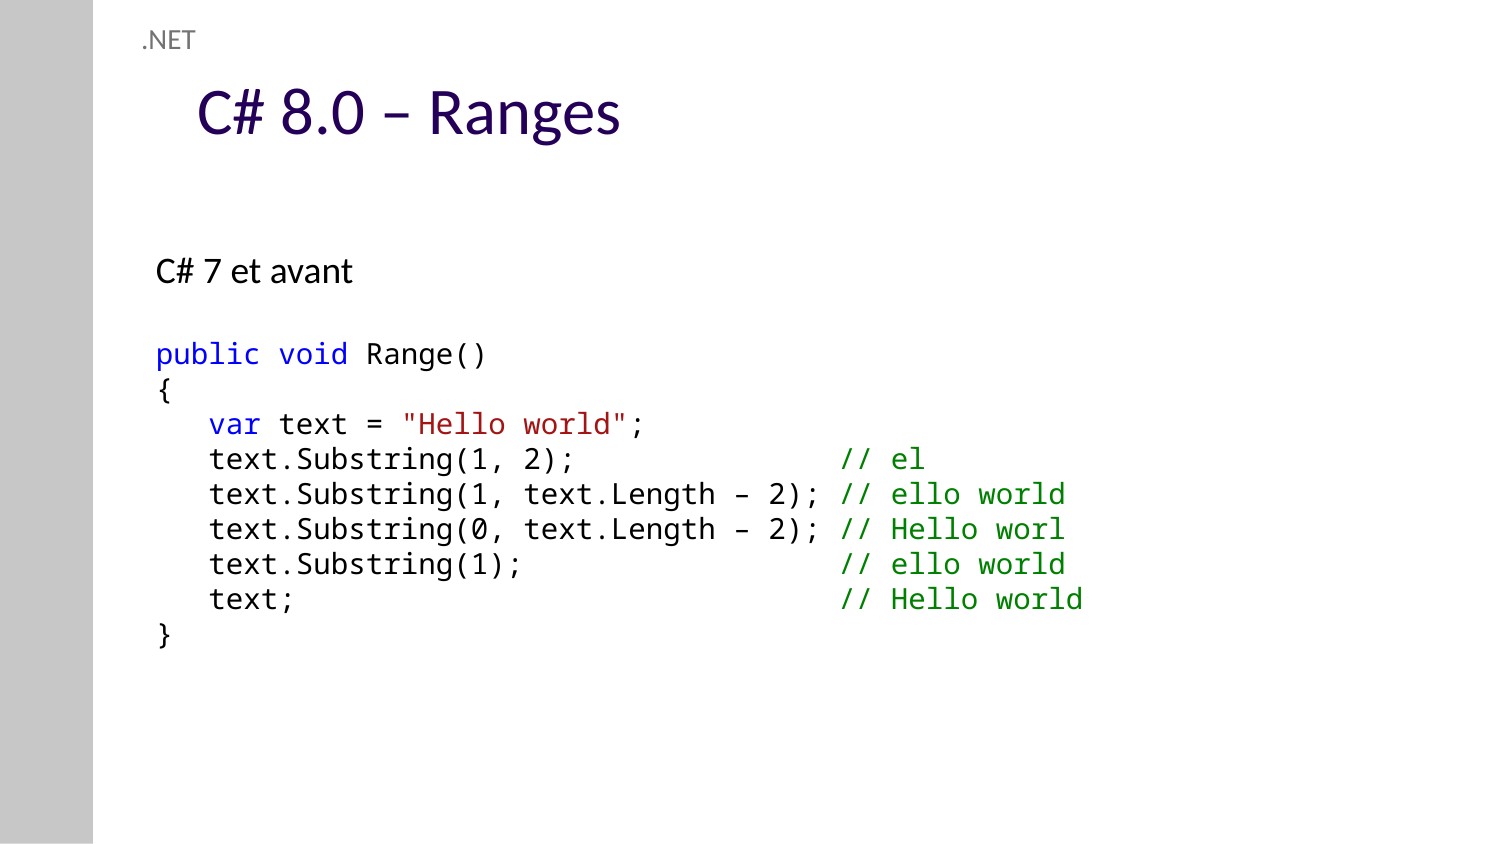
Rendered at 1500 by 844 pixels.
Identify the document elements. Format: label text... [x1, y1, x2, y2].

text_box C# 7 et avant public void Range() { var text = "Hello world"; text.Substring(1, 2); // el text.Substring(1, text.Length – 2); // ello world text.Substring(0, text.Length – 2); // Hello worl text.Substring(1); // ello world text; // Hello world } [141, 238, 1494, 658]
title C# 8.0 – Ranges [197, 80, 1454, 189]
list .NET [141, 25, 692, 56]
